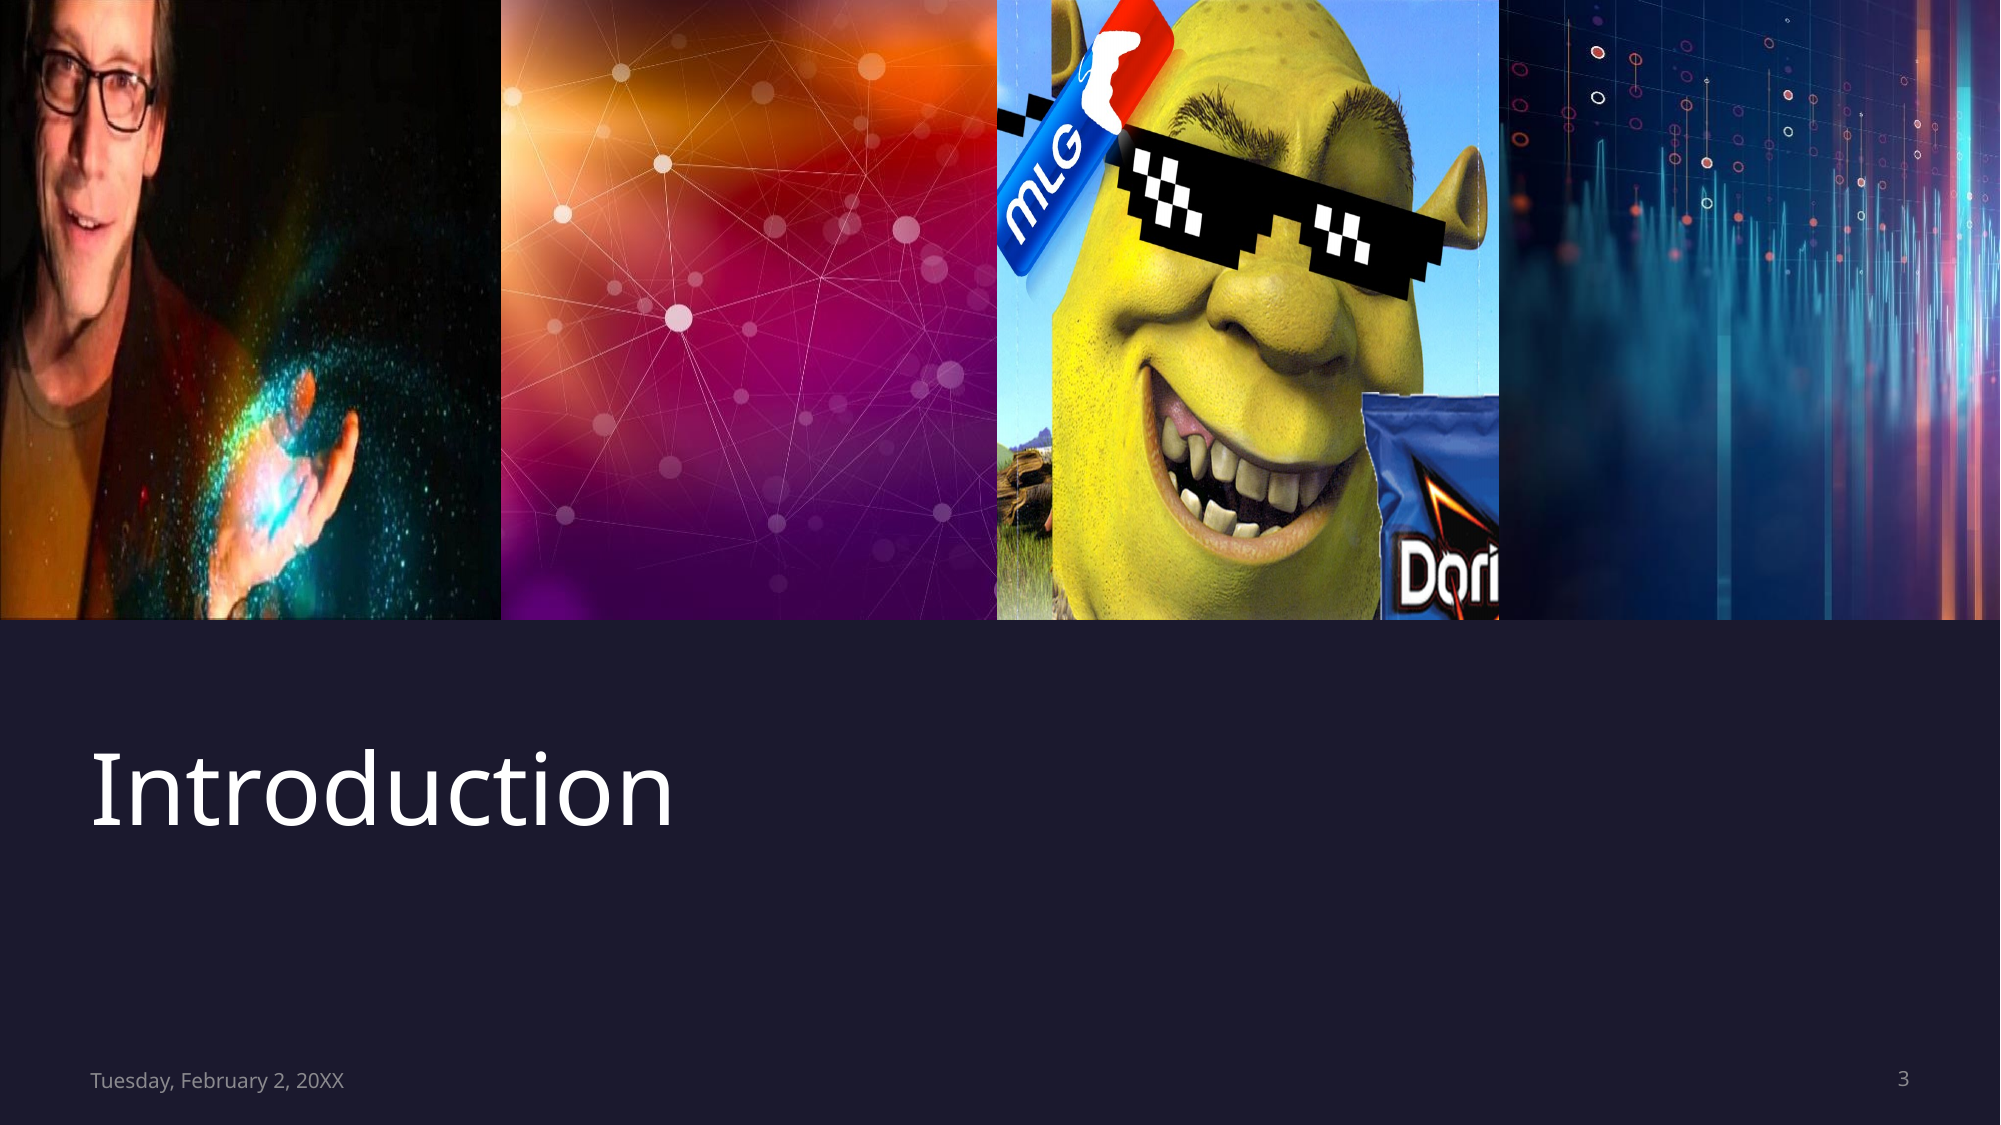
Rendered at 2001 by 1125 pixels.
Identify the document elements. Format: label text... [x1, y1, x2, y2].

title Introduction [90, 739, 829, 996]
picture [0, 0, 2000, 620]
picture [325, 582, 329, 593]
picture [380, 554, 386, 566]
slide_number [90, 1067, 522, 1093]
picture [384, 586, 389, 595]
picture [387, 534, 392, 551]
slide_number 3 [1632, 1067, 1910, 1093]
